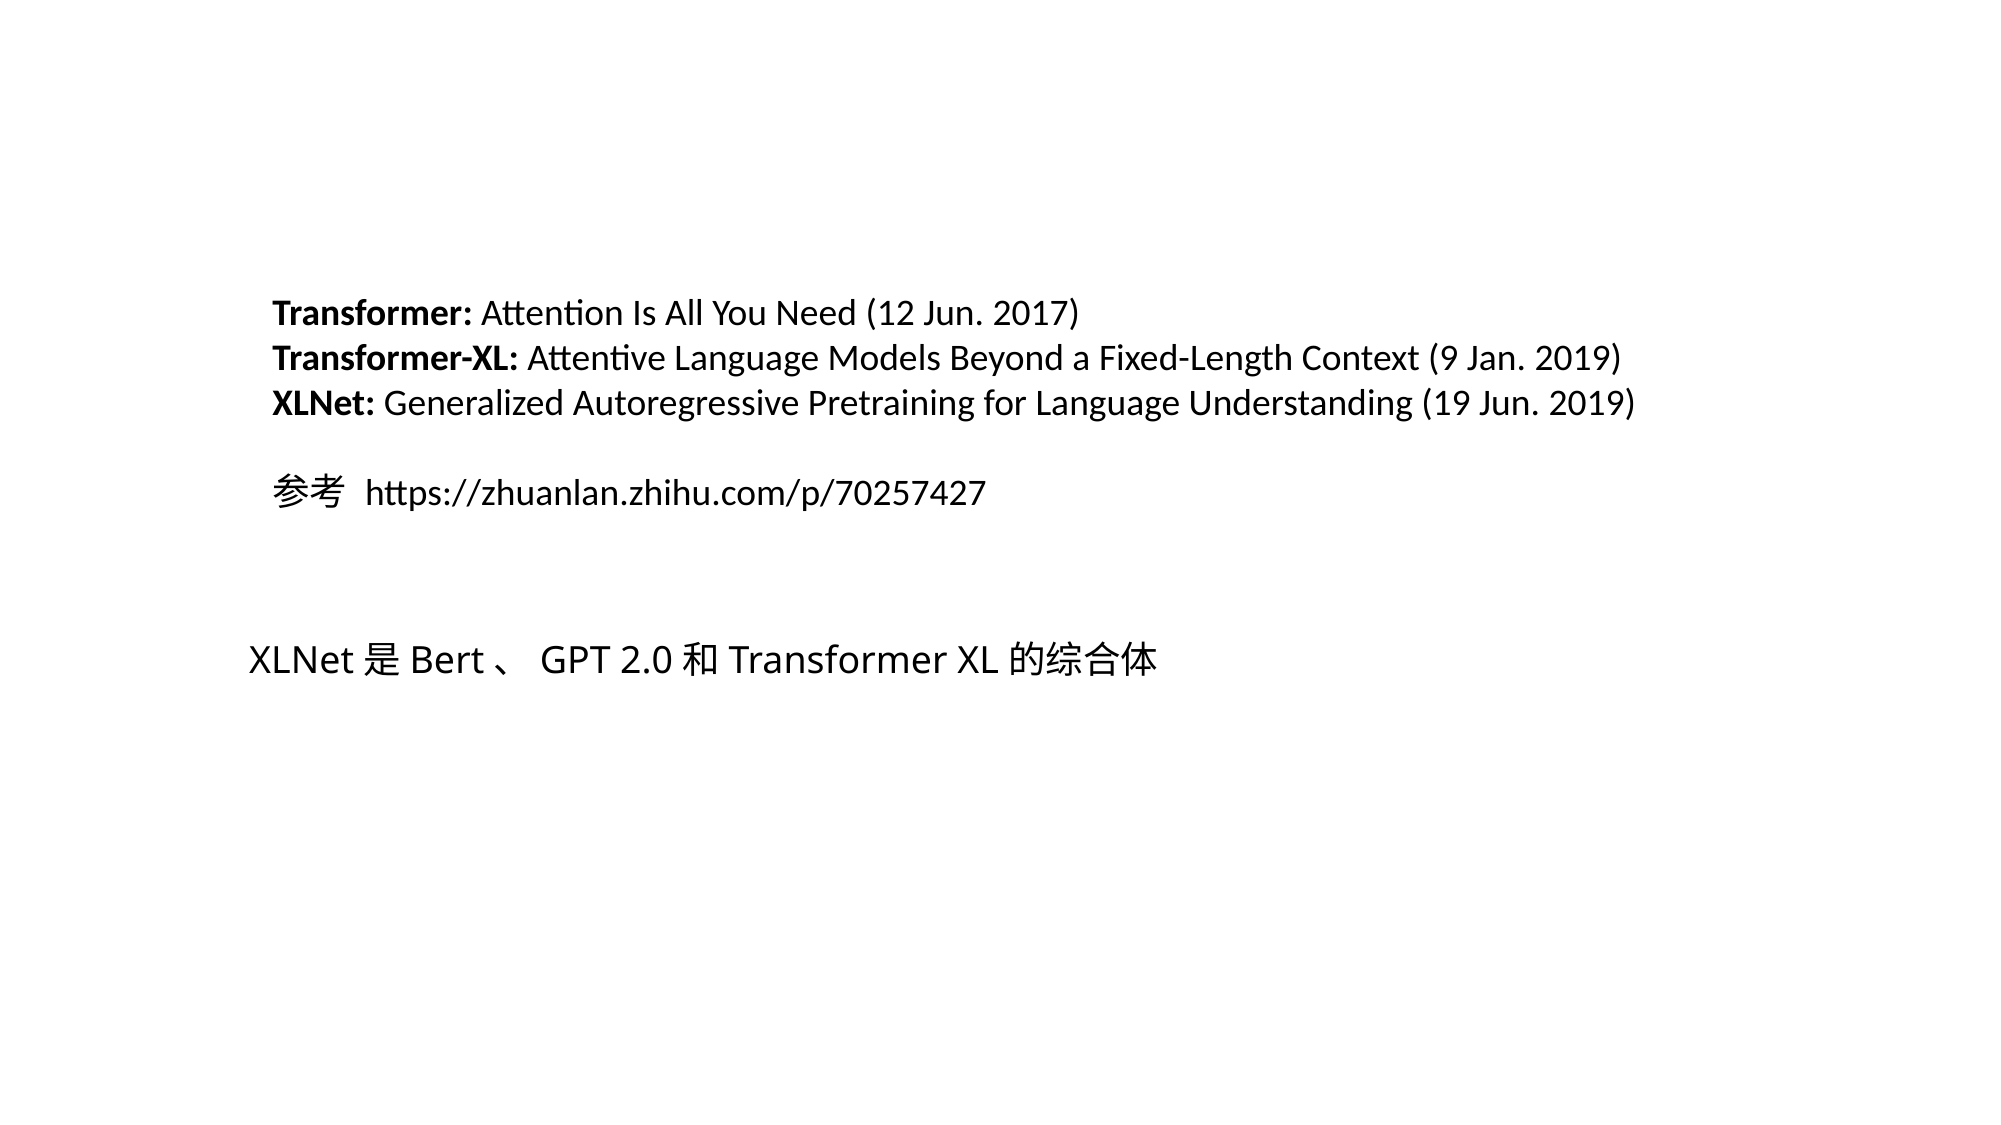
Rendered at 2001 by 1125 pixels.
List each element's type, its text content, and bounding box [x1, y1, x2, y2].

text_box XLNet是Bert、GPT 2.0和Transformer XL的综合体 [234, 628, 1173, 689]
text_box Transformer: Attention Is All You Need (12 Jun. 2017) Transformer-XL: Attentive Language Models Beyond a Fixed-Length Context (9 Jan. 2019) XLNet: Generalized Autoregressive Pretraining for Language Understanding (19 Jun. 2019) 参考 https://zhuanlan.zhihu.com/p/70257427 [257, 280, 1680, 521]
